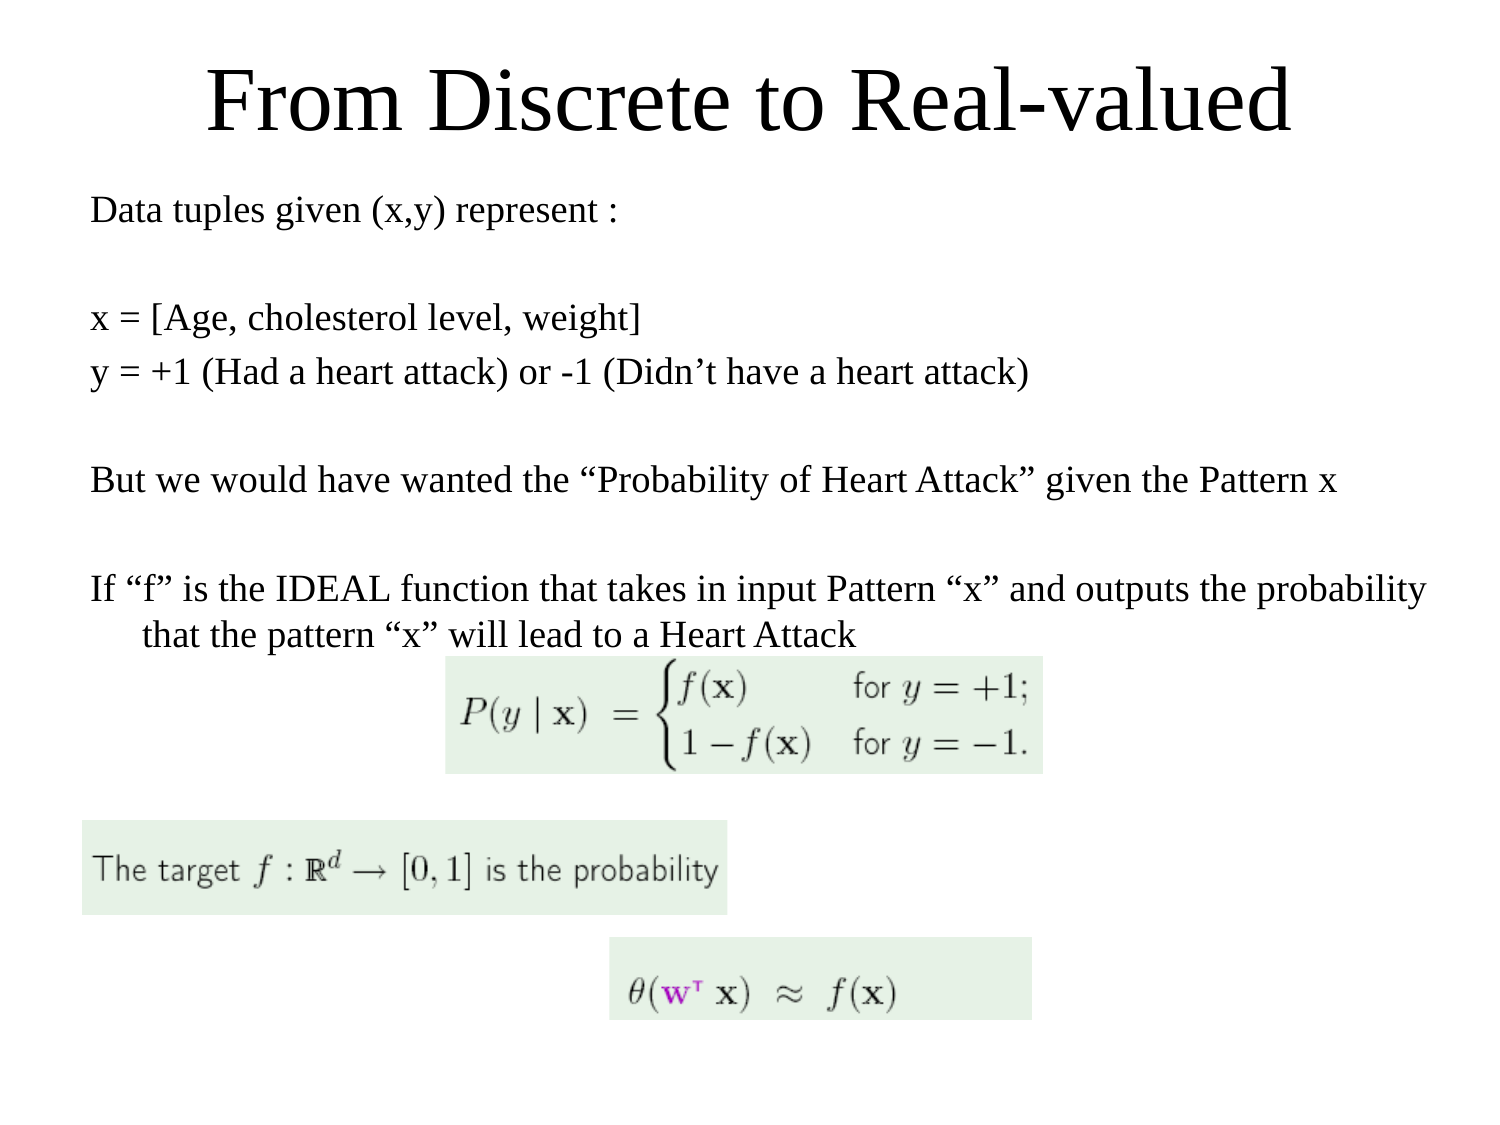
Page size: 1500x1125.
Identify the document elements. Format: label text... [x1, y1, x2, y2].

picture [609, 937, 1033, 1020]
picture [445, 655, 1044, 774]
picture [81, 820, 728, 915]
title From Discrete to Real-valued [75, 0, 1425, 175]
list Data tuples given (x,y) represent : x = [Age, cholesterol level, weight] y = +1 (Had a heart attack) or -1 (Didn’t have a heart attack) But we would have wanted the “Probability of Heart Attack” given the Pattern x If “f” is the IDEAL function that takes in input Pattern “x” and outputs the probability that the pattern “x” will lead to a Heart Attack [75, 175, 1465, 668]
